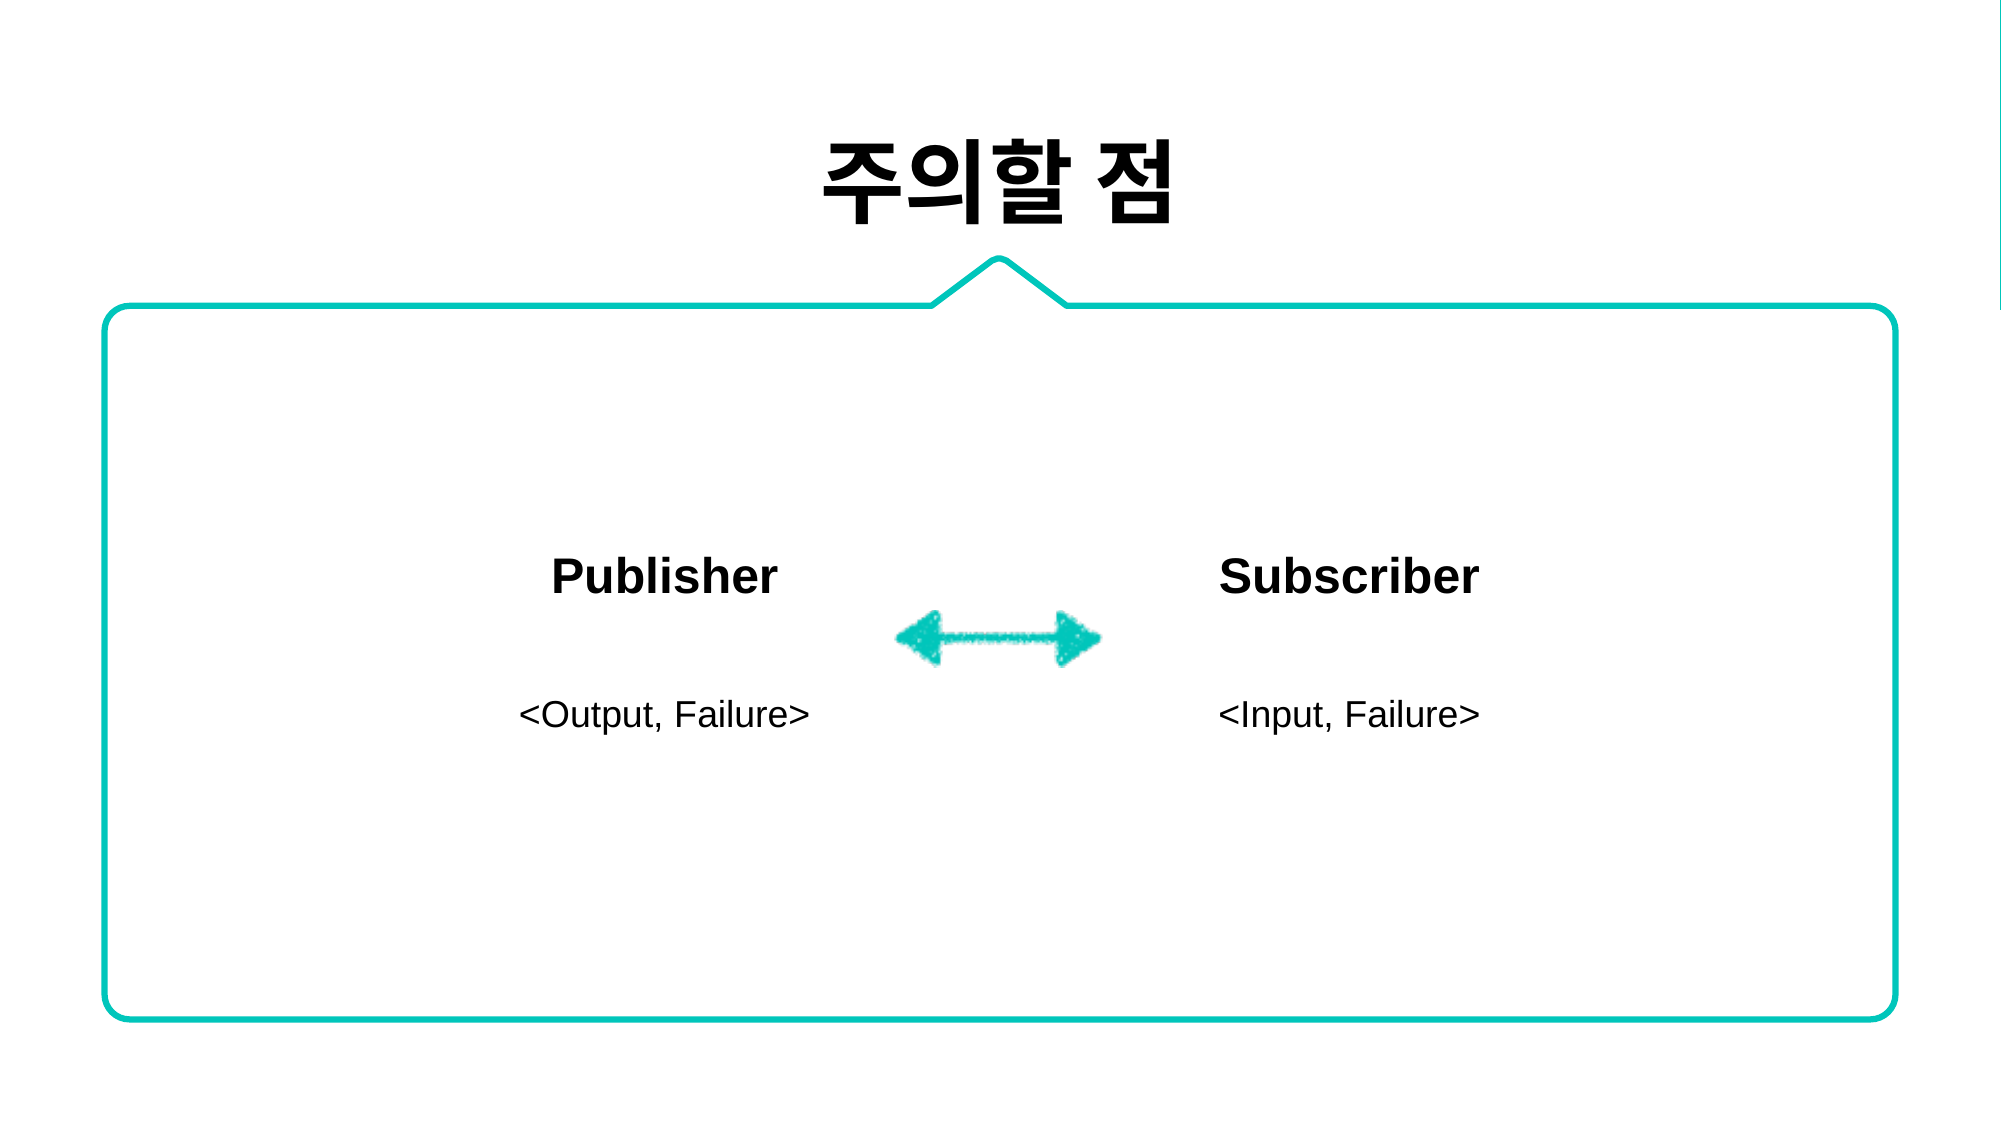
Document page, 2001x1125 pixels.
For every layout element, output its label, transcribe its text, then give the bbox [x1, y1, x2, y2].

text_box 주의할 점 [813, 116, 1187, 242]
text_box [0, 0, 2000, 1125]
text_box Publisher [543, 535, 787, 611]
text_box Subscriber [1211, 535, 1488, 611]
text_box <Input, Failure> [1210, 682, 1489, 743]
picture [889, 609, 1111, 669]
text_box [104, 258, 1896, 1020]
text_box <Output, Failure> [511, 682, 819, 743]
